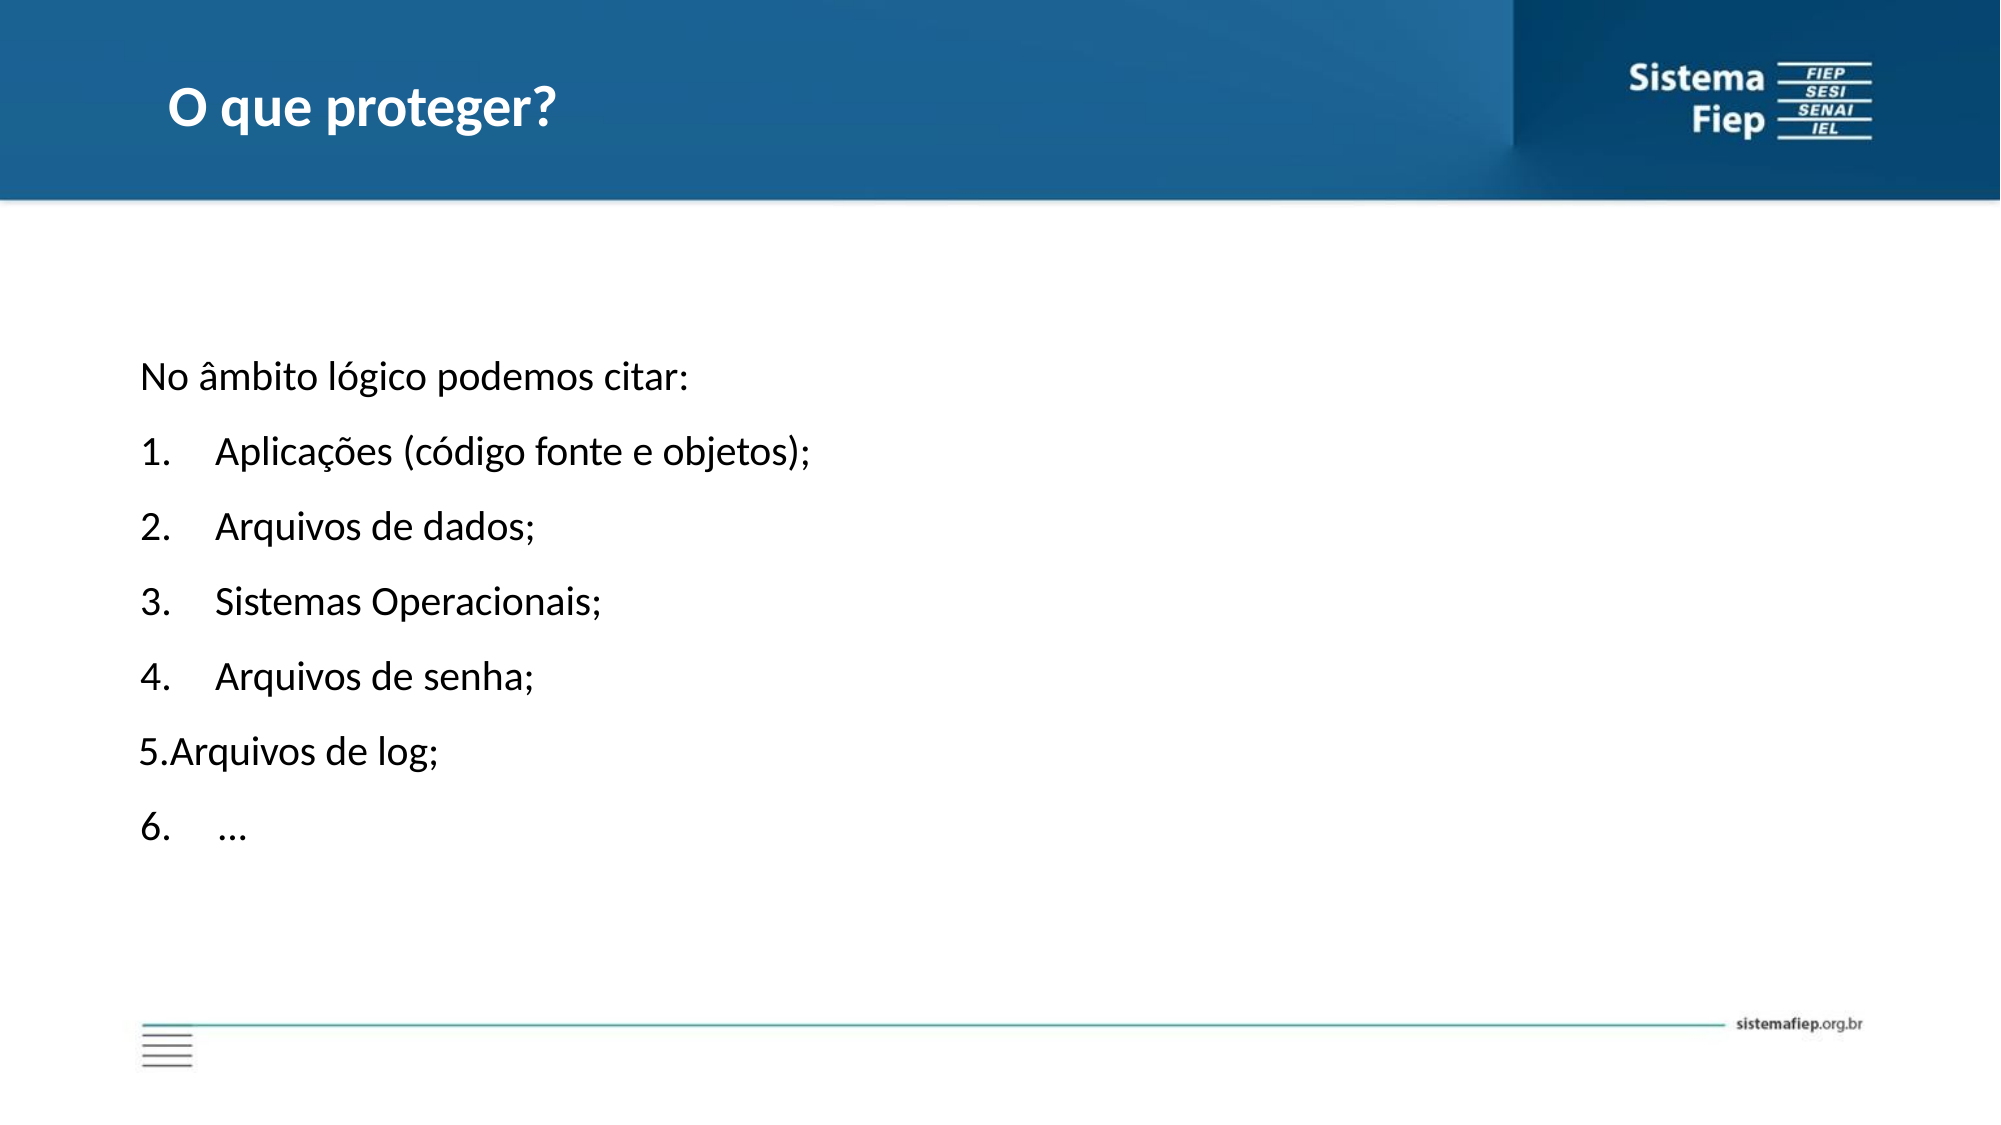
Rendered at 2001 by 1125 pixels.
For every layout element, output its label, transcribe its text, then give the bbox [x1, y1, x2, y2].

title O que proteger? [166, 66, 565, 257]
picture [0, 0, 2000, 1073]
text_box No âmbito lógico podemos citar: Aplicações (código fonte e objetos); Arquivos de dados; Sistemas Operacionais; Arquivos de senha; Arquivos de log; 6. ... [138, 321, 820, 849]
